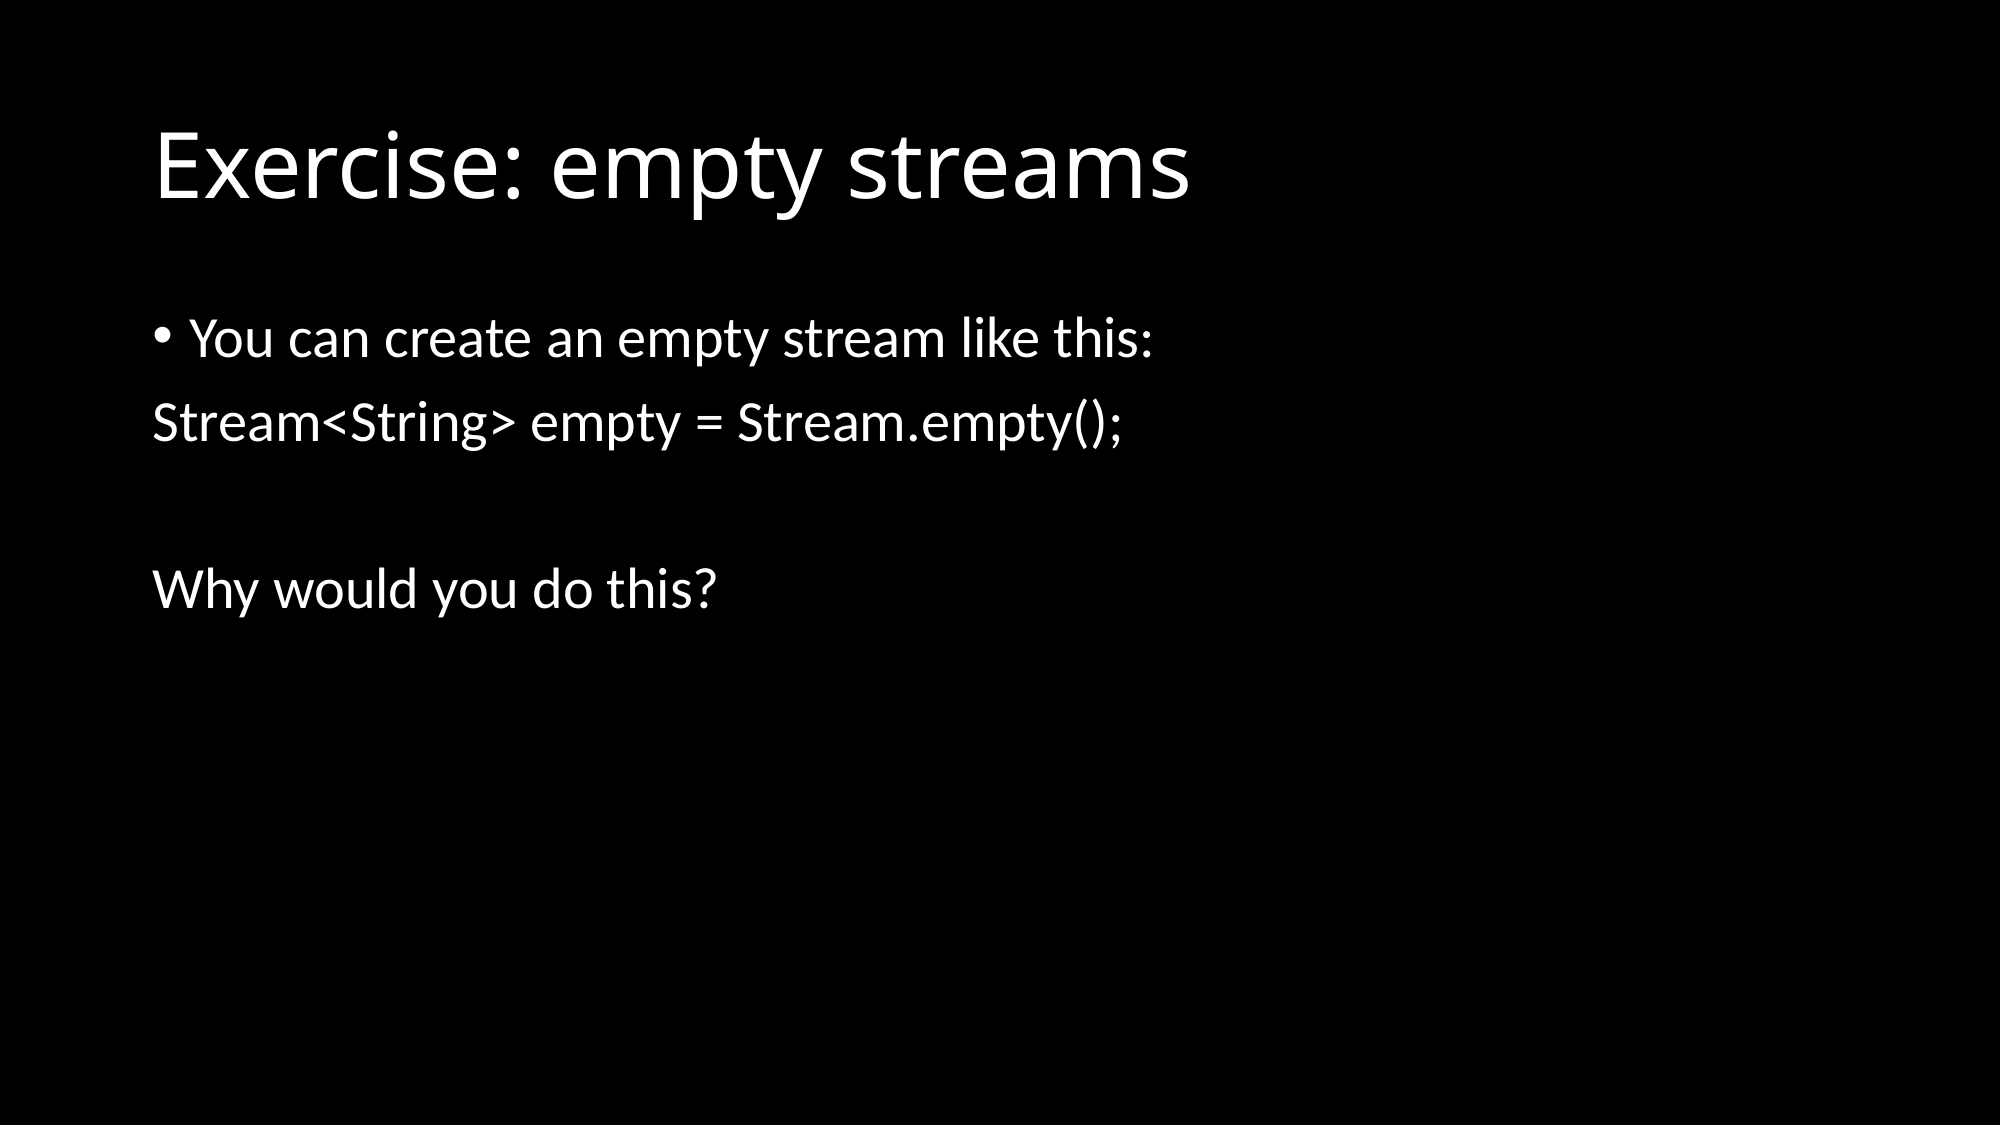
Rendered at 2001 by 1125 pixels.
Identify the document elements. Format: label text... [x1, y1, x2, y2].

title Exercise: empty streams [137, 59, 1863, 278]
list You can create an empty stream like this: Stream<String> empty = Stream.empty(); Why would you do this? [137, 299, 1863, 1014]
